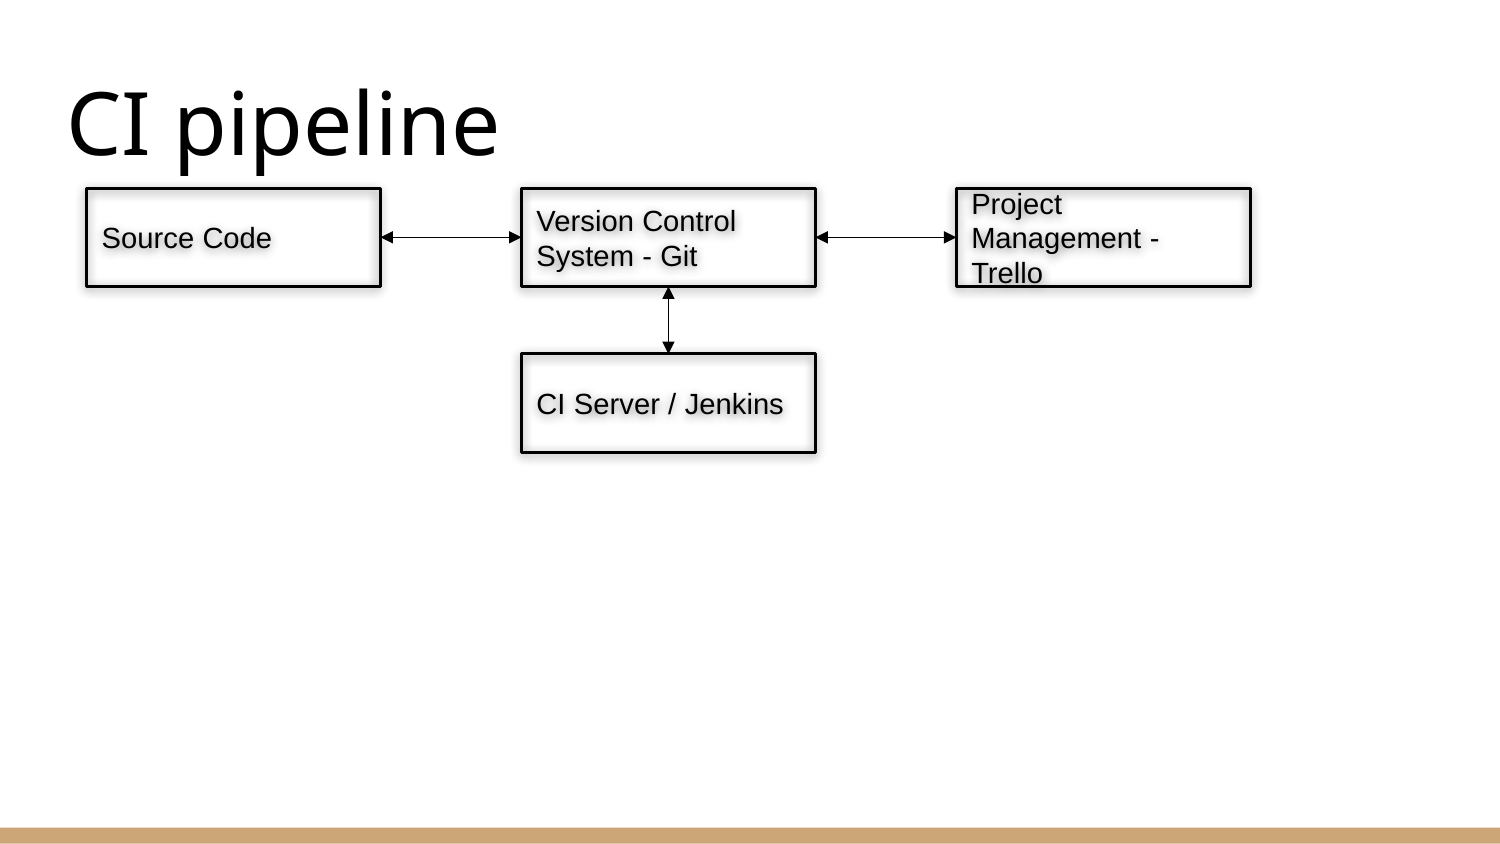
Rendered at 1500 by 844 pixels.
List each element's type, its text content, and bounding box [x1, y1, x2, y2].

text_box CI Server / Jenkins [521, 353, 816, 453]
text_box Project Management - Trello [956, 188, 1251, 287]
text_box Version Control System - Git [521, 188, 816, 287]
text_box Source Code [86, 188, 381, 287]
title CI pipeline [51, 51, 1449, 189]
